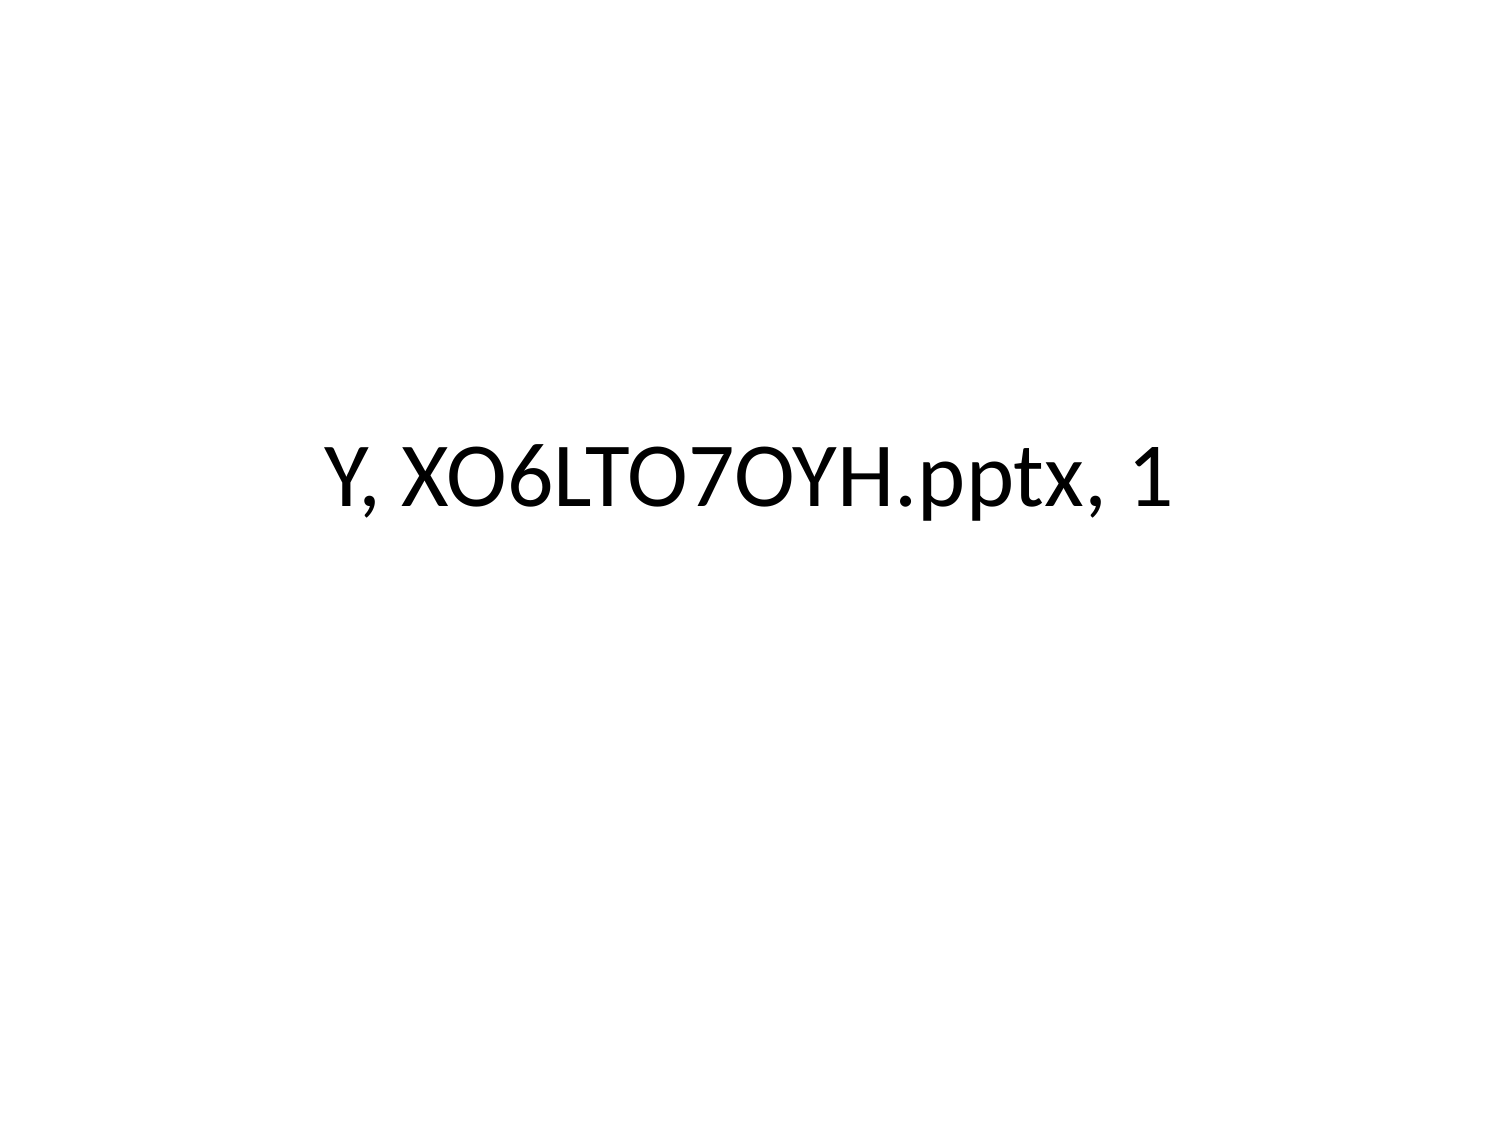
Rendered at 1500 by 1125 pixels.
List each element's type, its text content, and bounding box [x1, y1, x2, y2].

title Y, XO6LTO7OYH.pptx, 1 [112, 349, 1388, 591]
